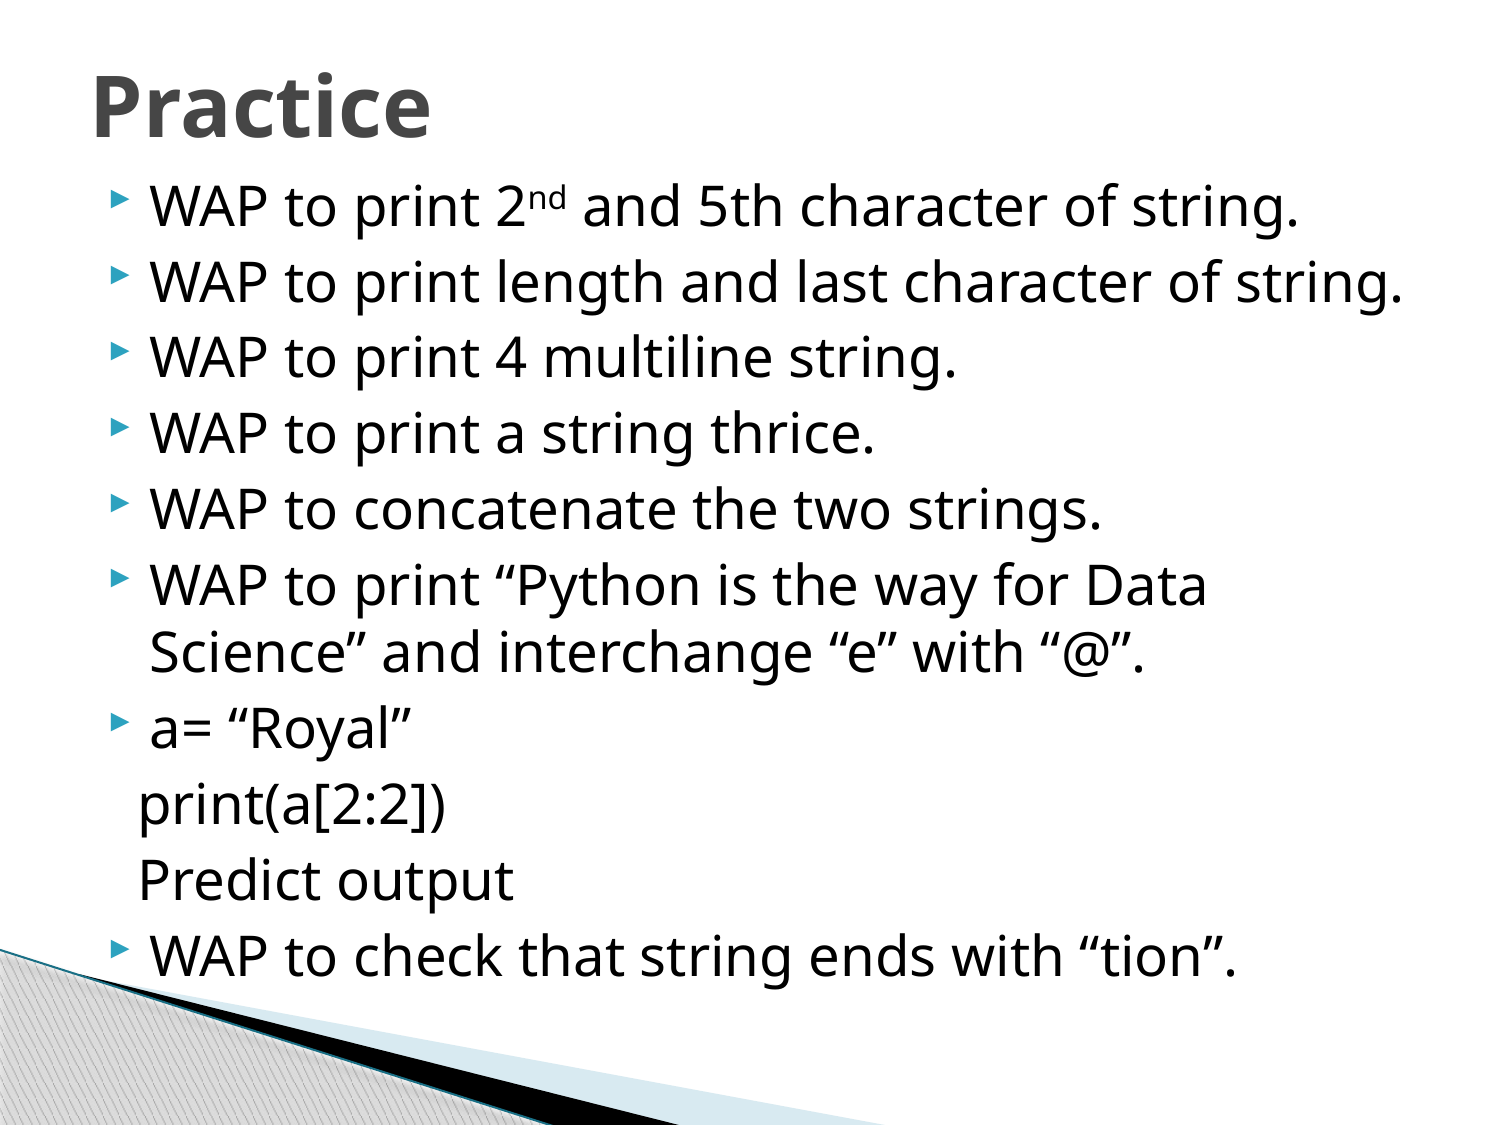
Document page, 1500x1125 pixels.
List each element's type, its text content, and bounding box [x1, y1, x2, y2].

title Practice [75, 45, 1425, 163]
list WAP to print 2nd and 5th character of string. WAP to print length and last character of string. WAP to print 4 multiline string. WAP to print a string thrice. WAP to concatenate the two strings. WAP to print “Python is the way for Data Science” and interchange “e” with “@”. a= “Royal” print(a[2:2]) Predict output WAP to check that string ends with “tion”. [75, 163, 1425, 1113]
